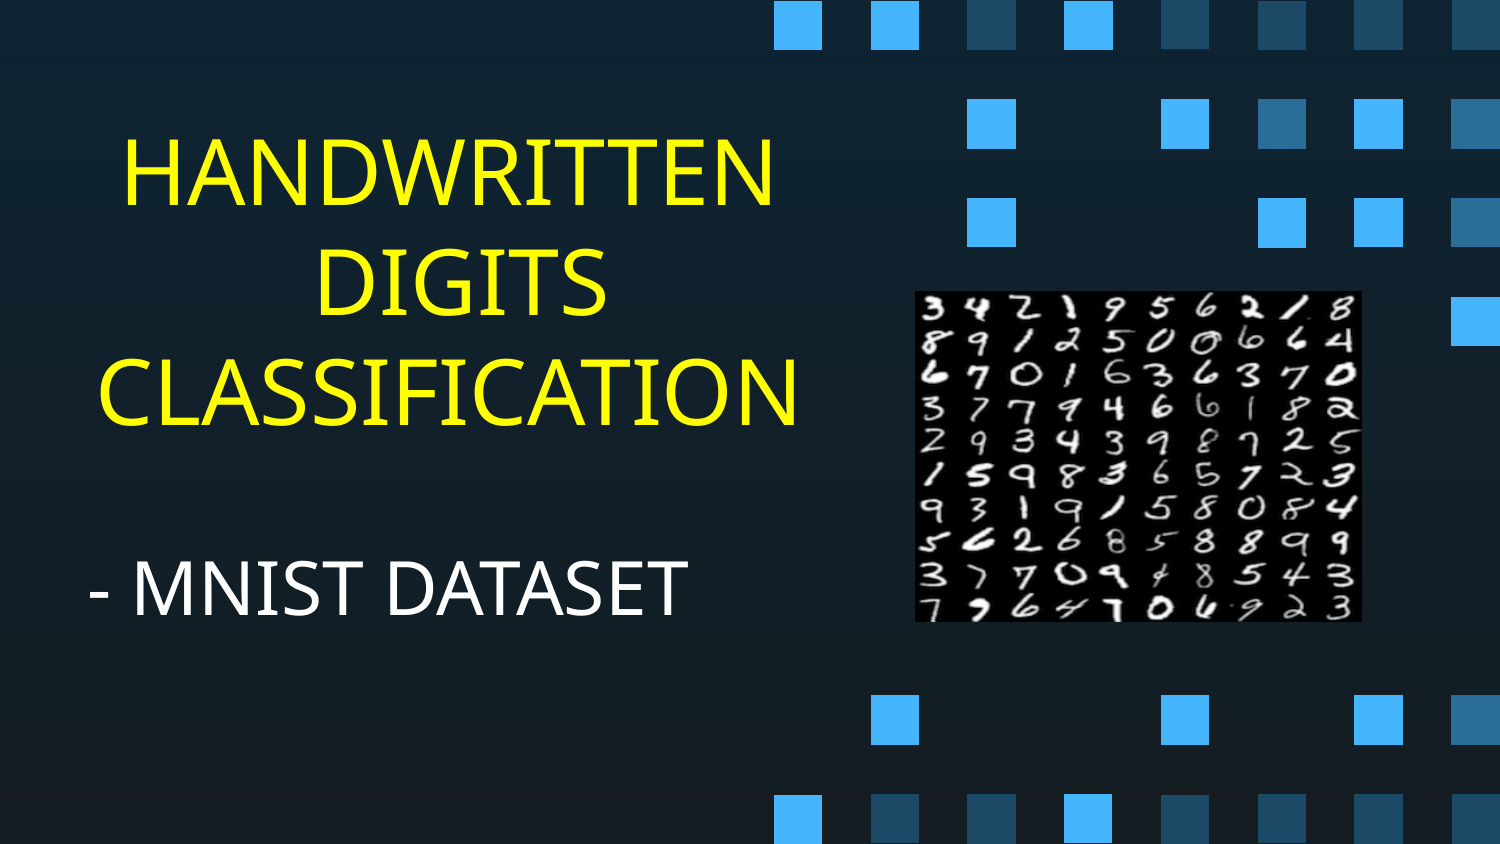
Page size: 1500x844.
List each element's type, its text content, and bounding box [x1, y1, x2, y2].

picture [915, 291, 1362, 623]
subtitle - MNIST DATASET [51, 372, 810, 798]
title HANDWRITTEN DIGITS CLASSIFICATION [17, 45, 882, 512]
